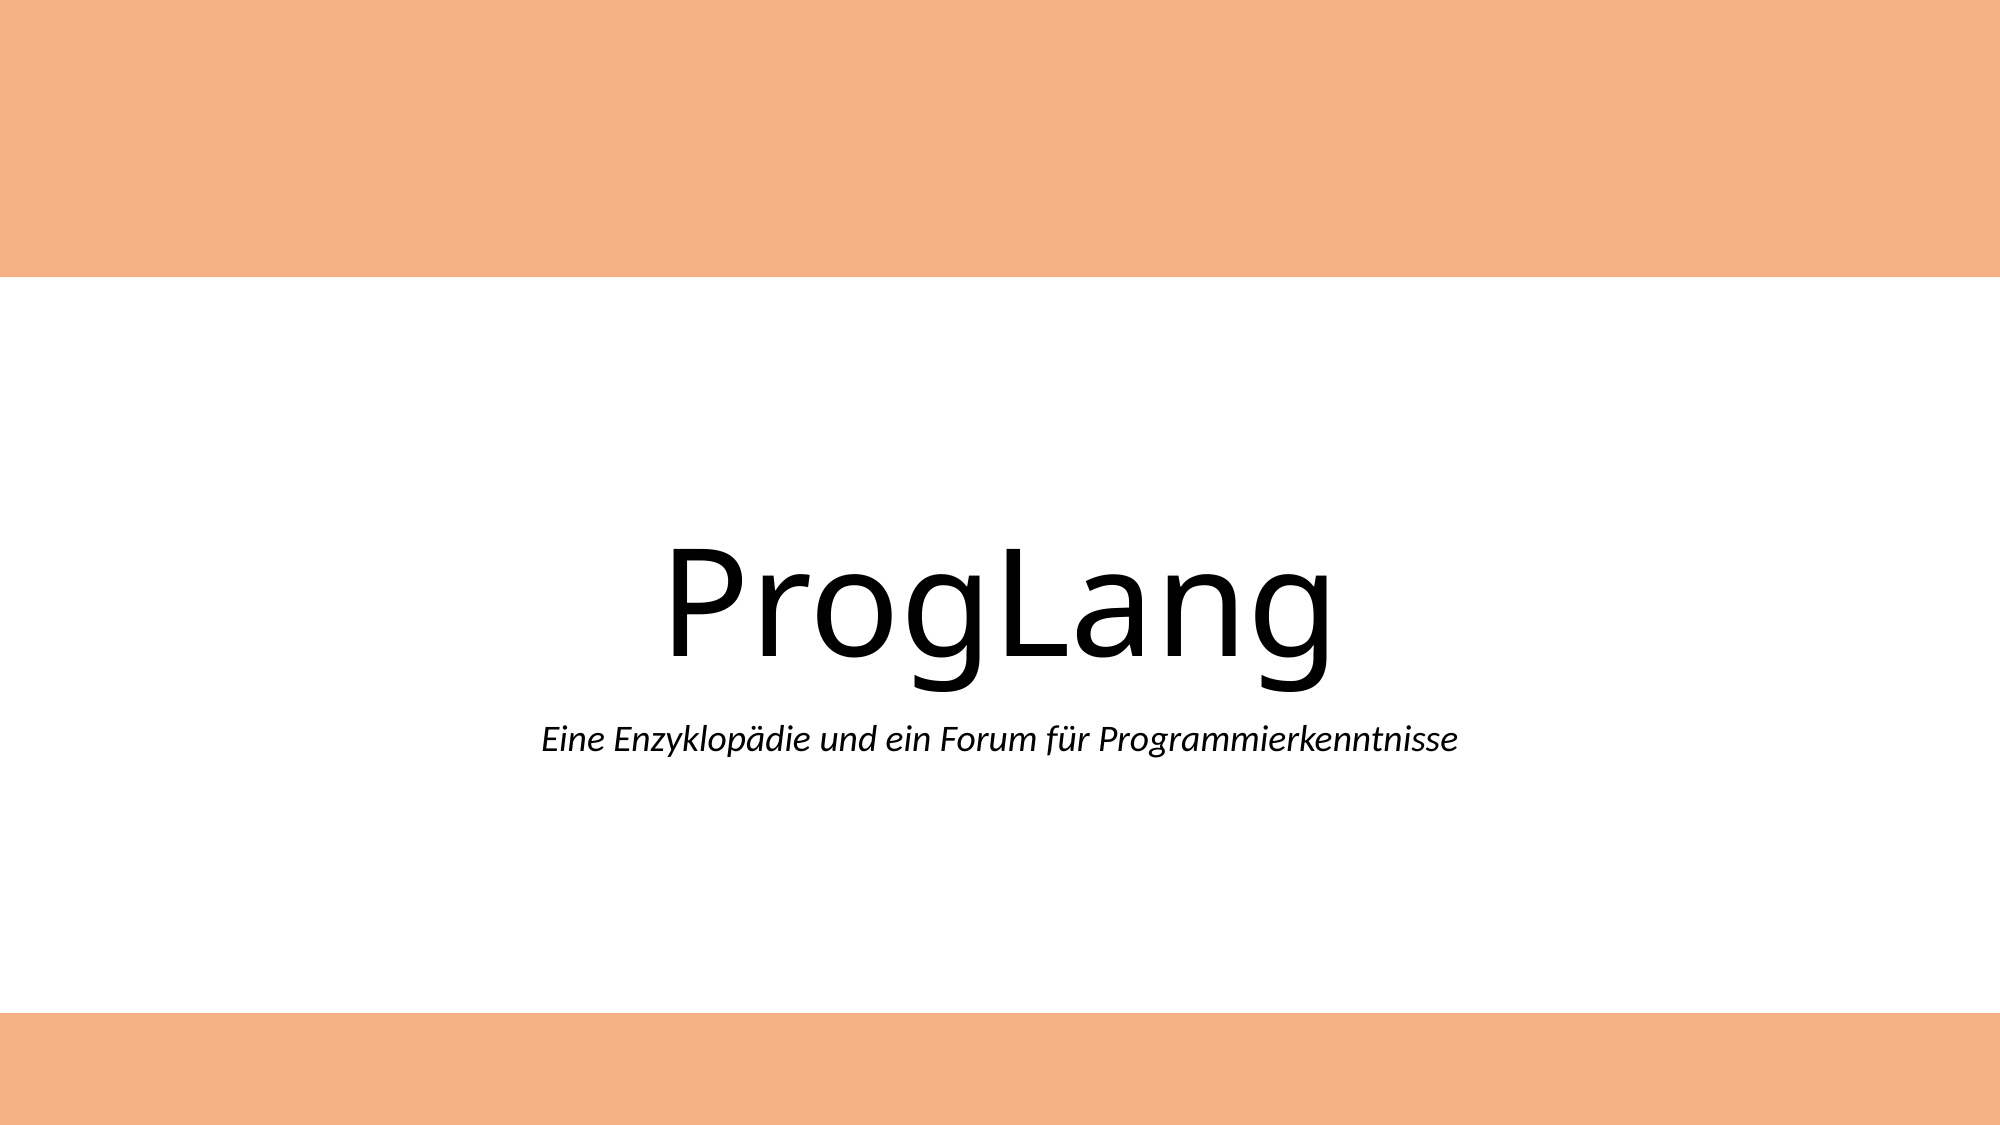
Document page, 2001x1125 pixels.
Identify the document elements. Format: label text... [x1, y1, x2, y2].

subtitle Eine Enzyklopädie und ein Forum für Programmierkenntnisse [249, 711, 1750, 983]
title ProgLang [249, 304, 1750, 697]
